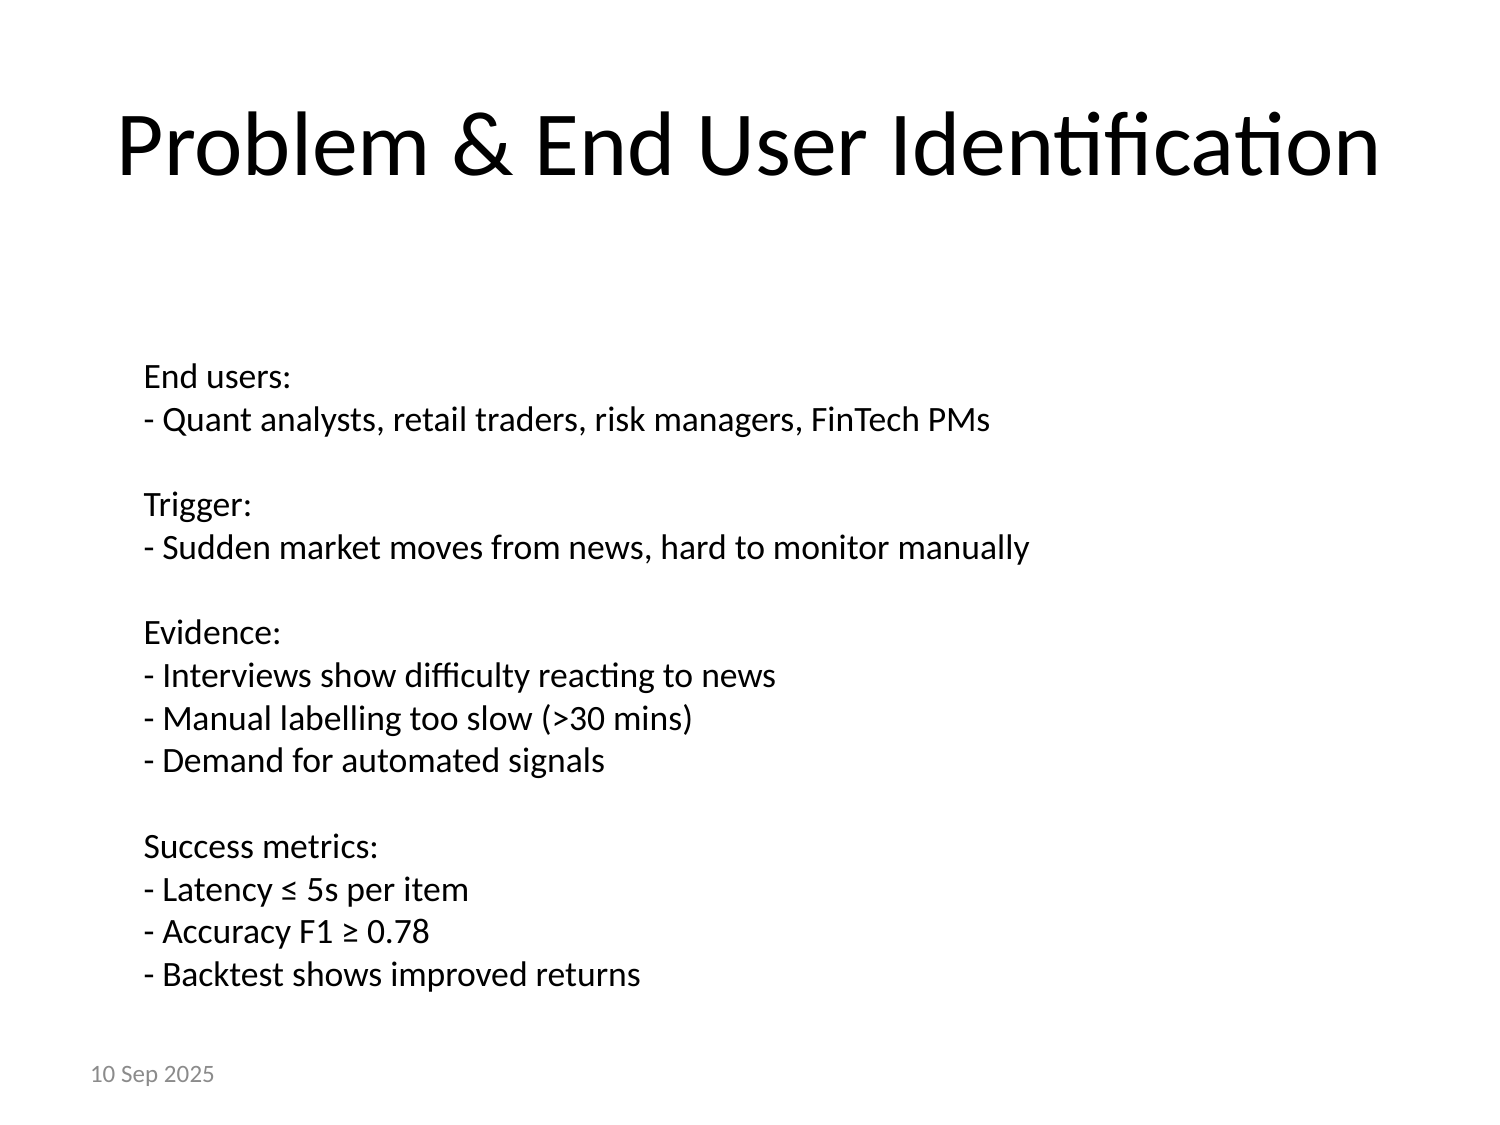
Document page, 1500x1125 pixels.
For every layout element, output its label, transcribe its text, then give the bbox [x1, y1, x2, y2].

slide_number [75, 1042, 425, 1103]
list End users: - Quant analysts, retail traders, risk managers, FinTech PMs Trigger: - Sudden market moves from news, hard to monitor manually Evidence: - Interviews show difficulty reacting to news - Manual labelling too slow (>30 mins) - Demand for automated signals Success metrics: - Latency ≤ 5s per item - Accuracy F1 ≥ 0.78 - Backtest shows improved returns [75, 262, 1425, 1005]
title Problem & End User Identification [75, 45, 1425, 233]
